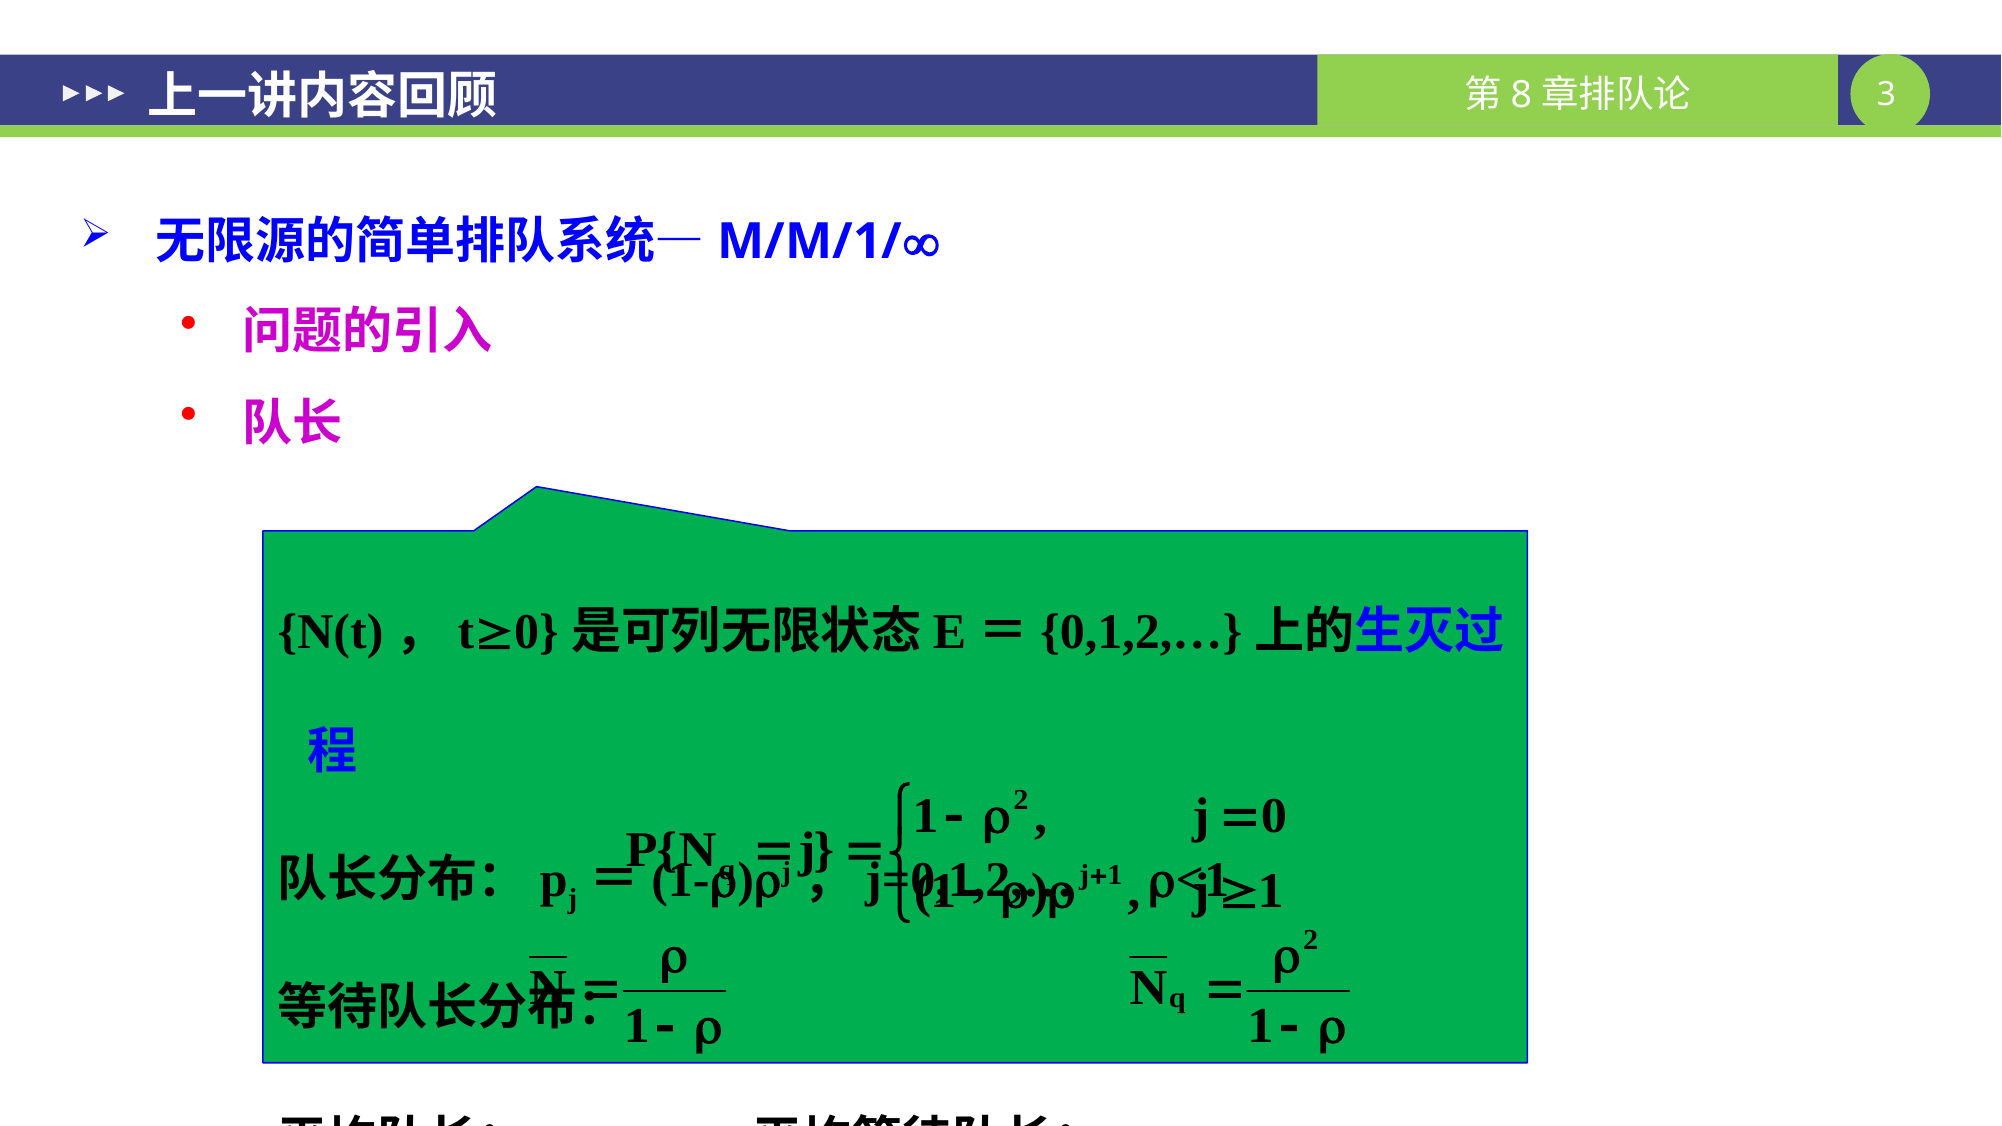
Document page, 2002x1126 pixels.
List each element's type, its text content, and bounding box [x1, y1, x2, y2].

list 无限源的简单排队系统—M/M/1/ 问题的引入 队长 [60, 195, 1301, 501]
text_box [262, 530, 1528, 1063]
title 上一讲内容回顾 [127, 57, 1003, 129]
